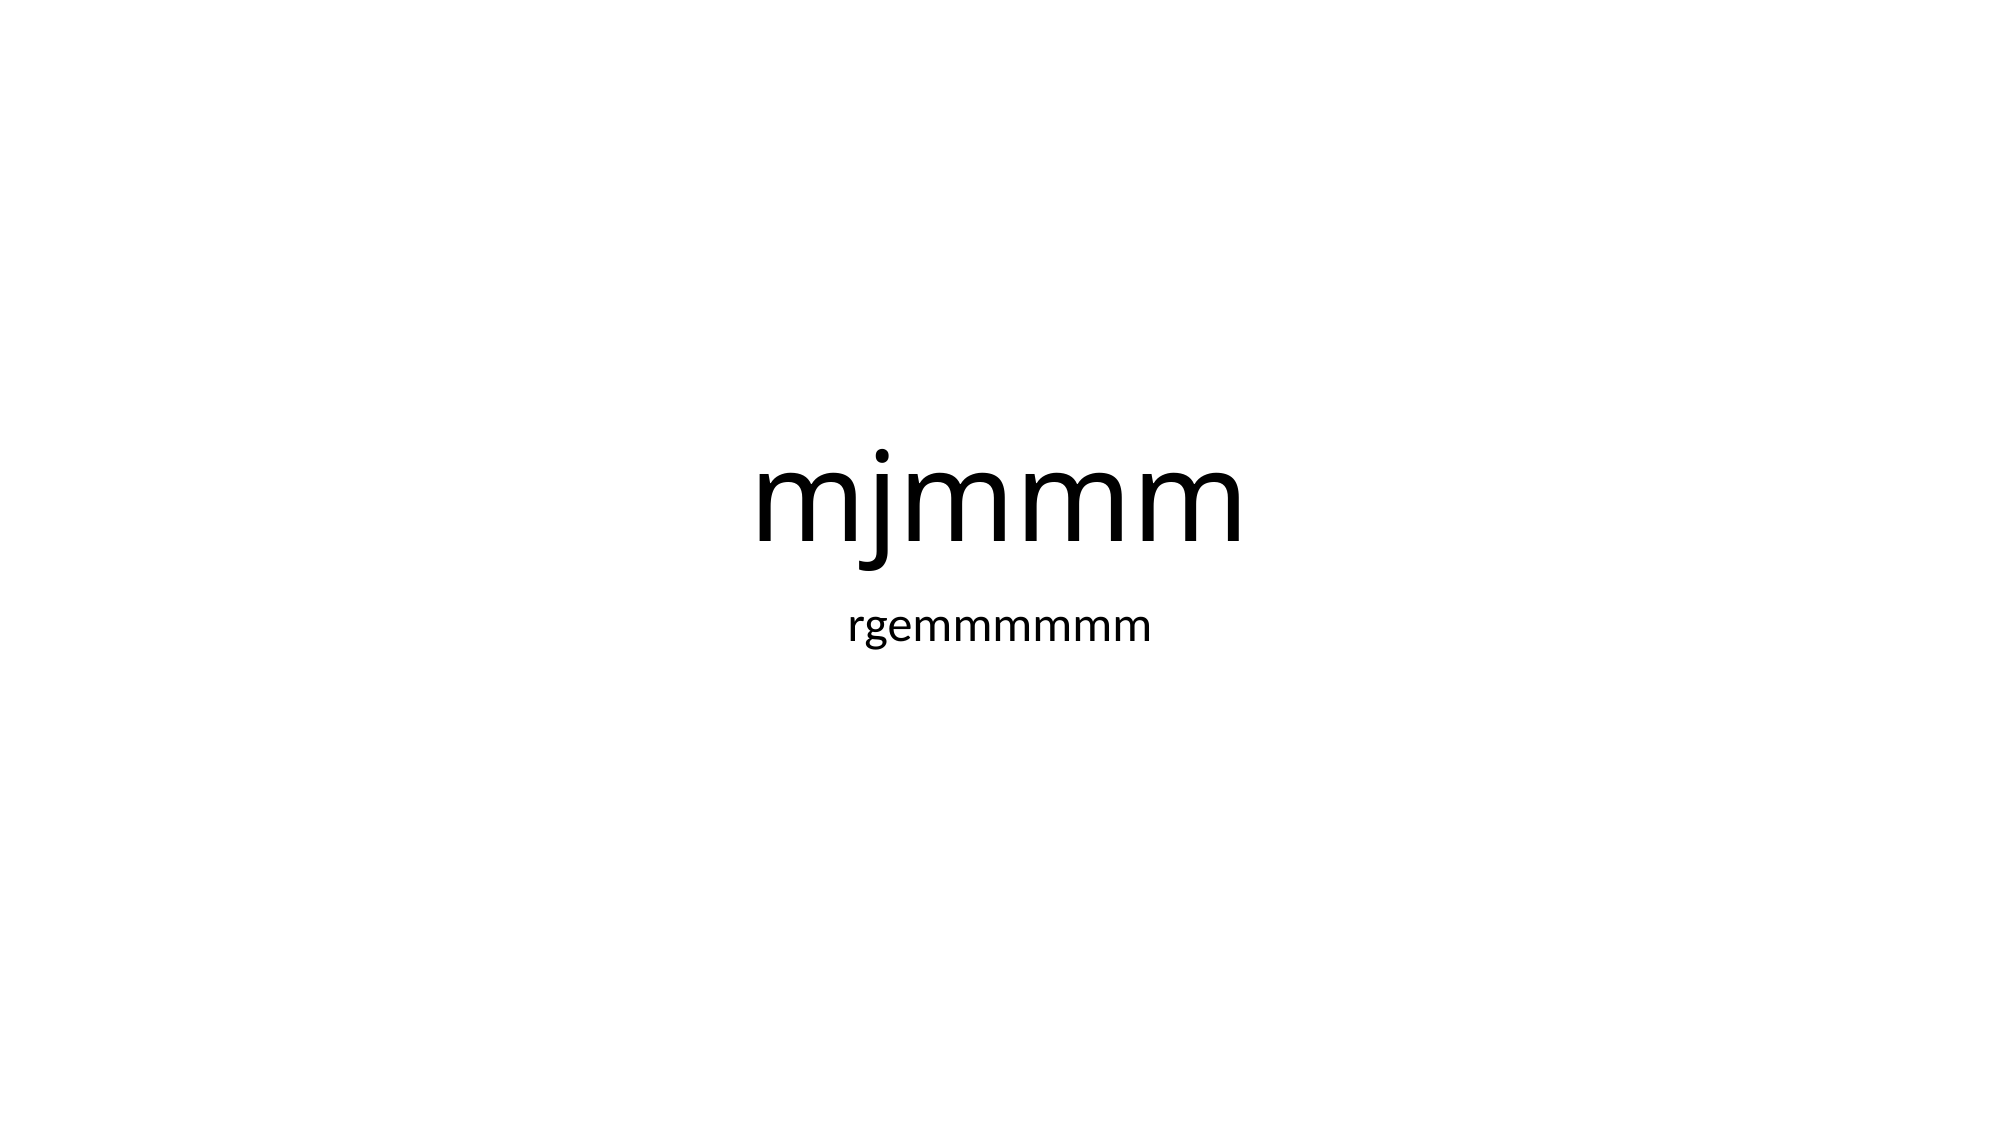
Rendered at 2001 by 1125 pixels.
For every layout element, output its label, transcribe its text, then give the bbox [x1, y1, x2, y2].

title mjmmm [249, 184, 1750, 576]
subtitle rgemmmmmm [249, 590, 1750, 863]
